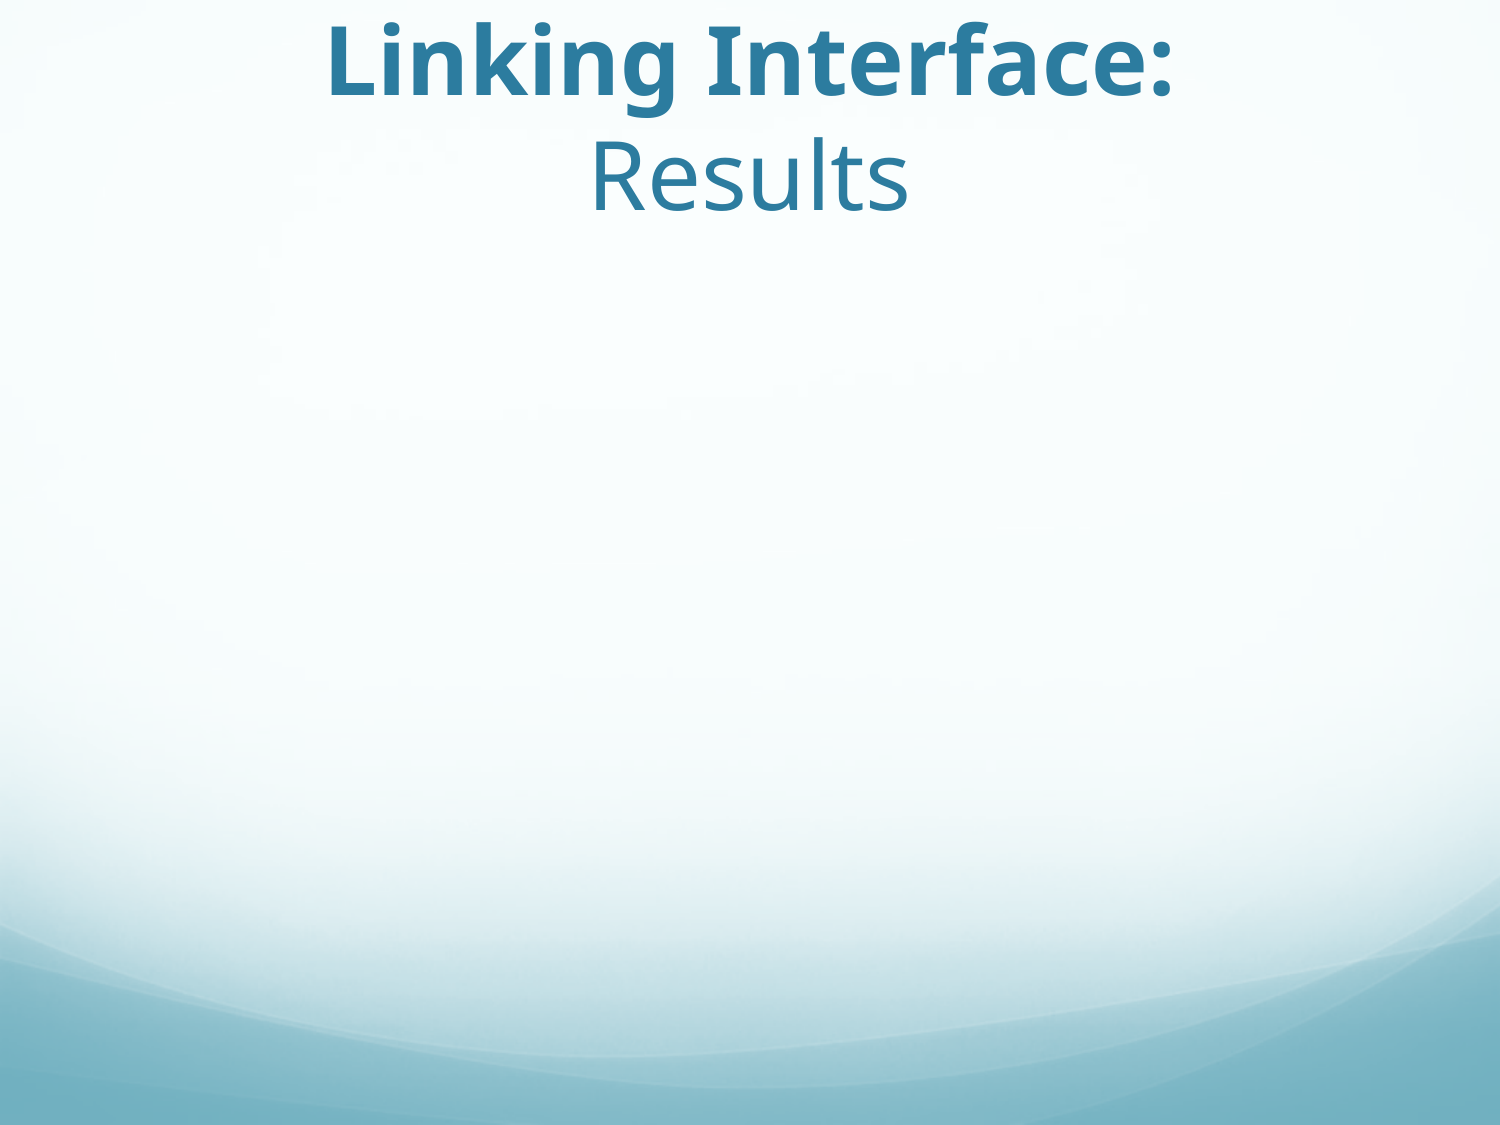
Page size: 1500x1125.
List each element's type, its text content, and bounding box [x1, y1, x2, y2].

title Linking Interface: Results [90, 17, 1410, 237]
